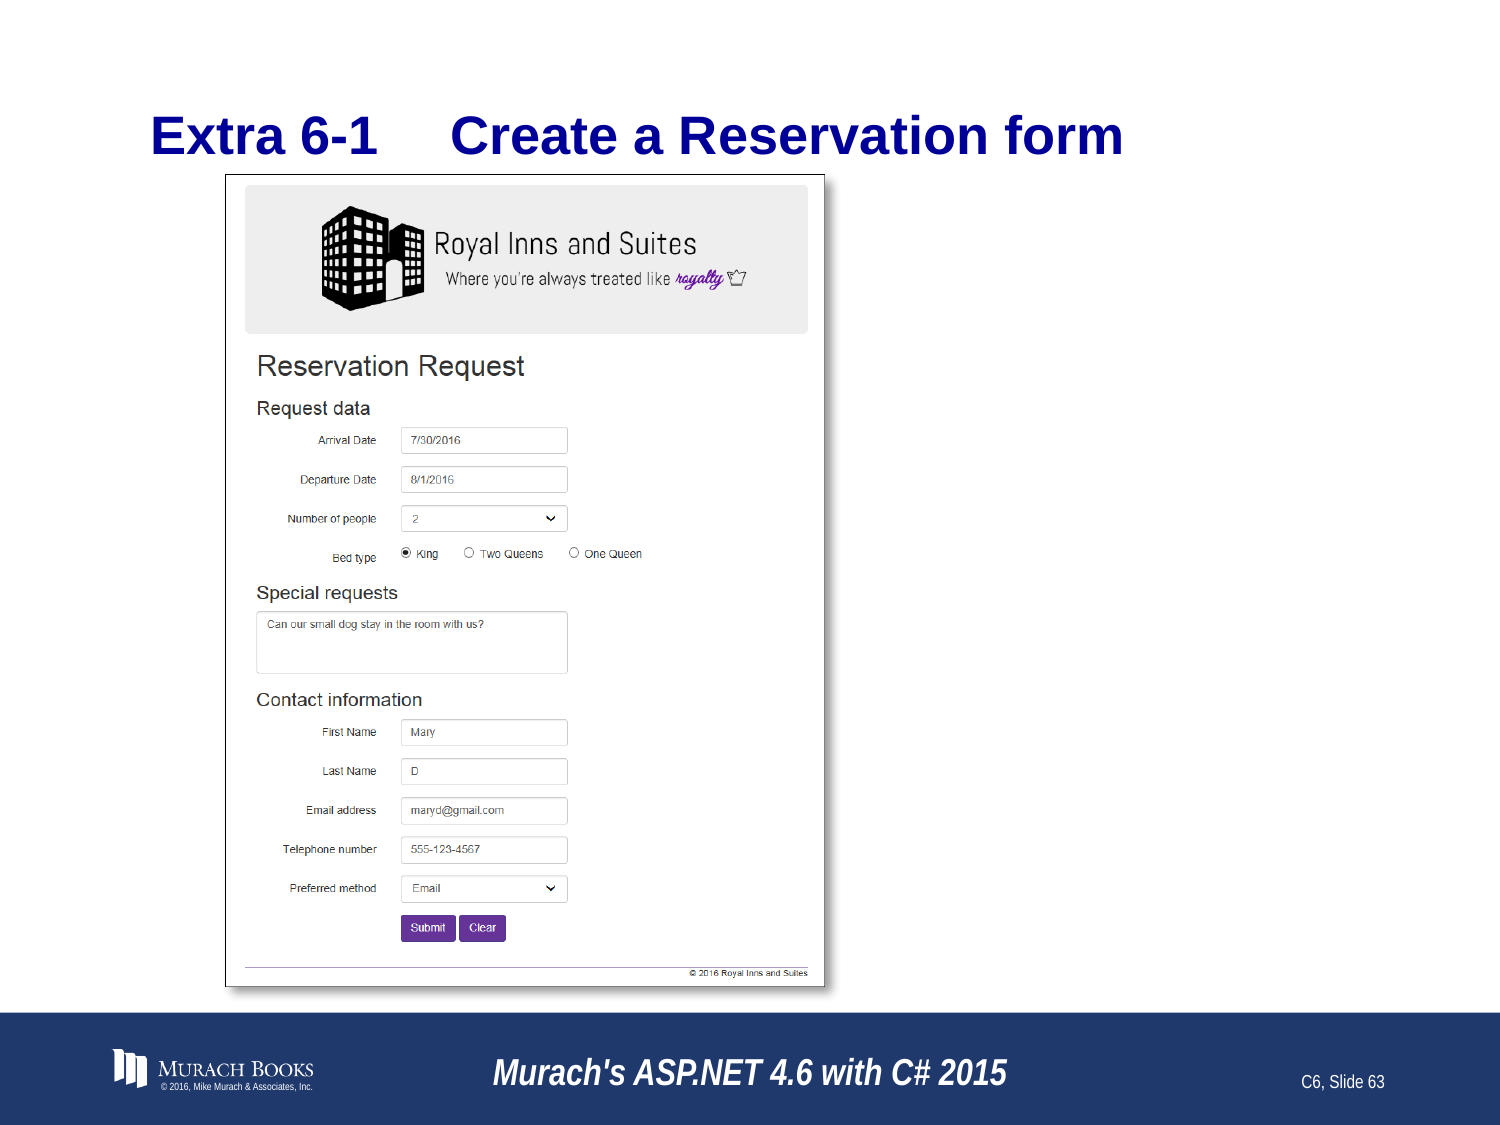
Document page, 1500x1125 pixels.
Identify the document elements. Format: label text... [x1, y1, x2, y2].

footer © 2016, Mike Murach & Associates, Inc. [12, 1025, 463, 1100]
slide_number Murach's ASP.NET 4.6 with C# 2015 [463, 1025, 1050, 1100]
title Extra 6-1 Create a Reservation form [150, 99, 1350, 166]
picture [224, 174, 826, 987]
slide_number C6, Slide 63 [1087, 1025, 1400, 1100]
